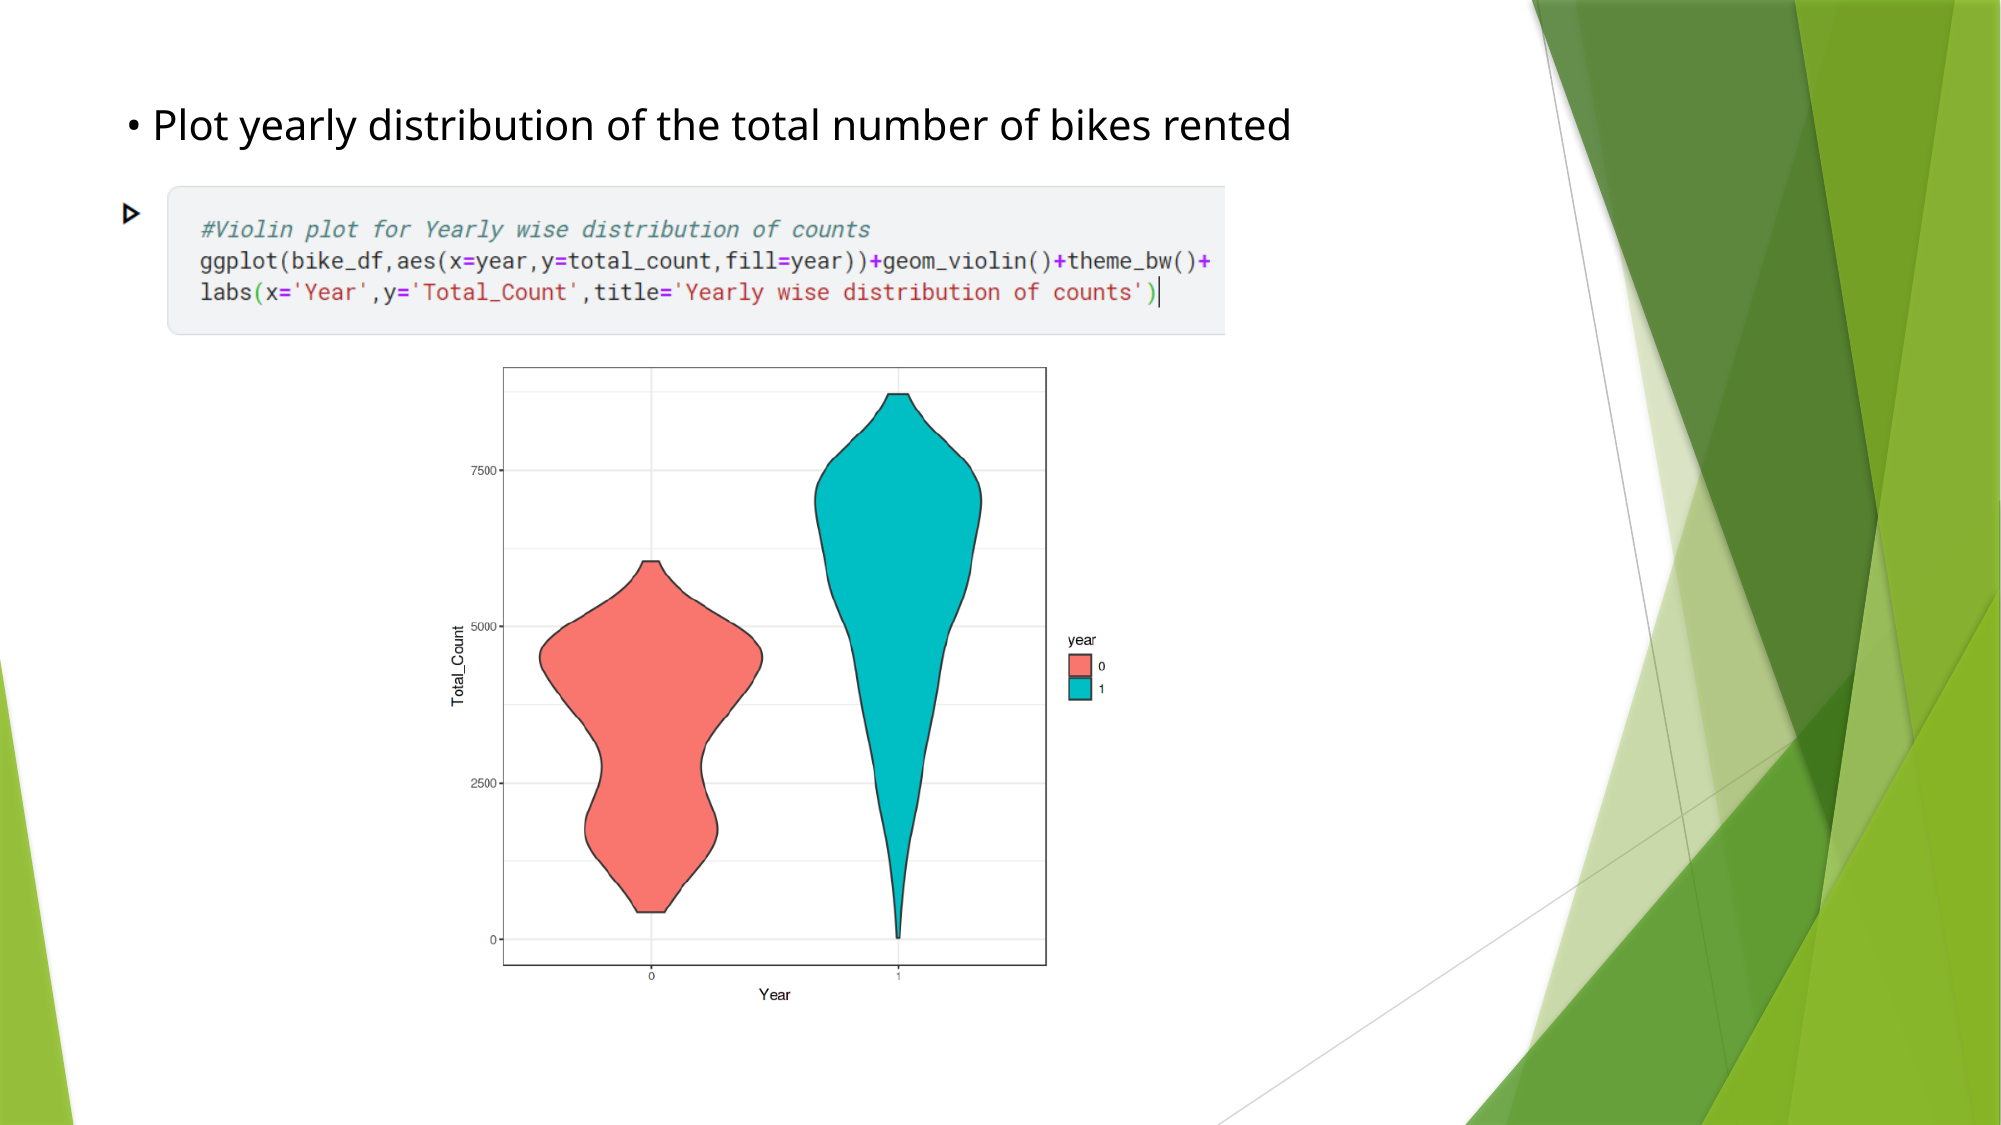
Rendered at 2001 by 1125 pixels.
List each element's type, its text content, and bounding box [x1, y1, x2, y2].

title • Plot yearly distribution of the total number of bikes rented [111, 91, 1522, 170]
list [110, 170, 1226, 340]
picture [439, 362, 1117, 1001]
